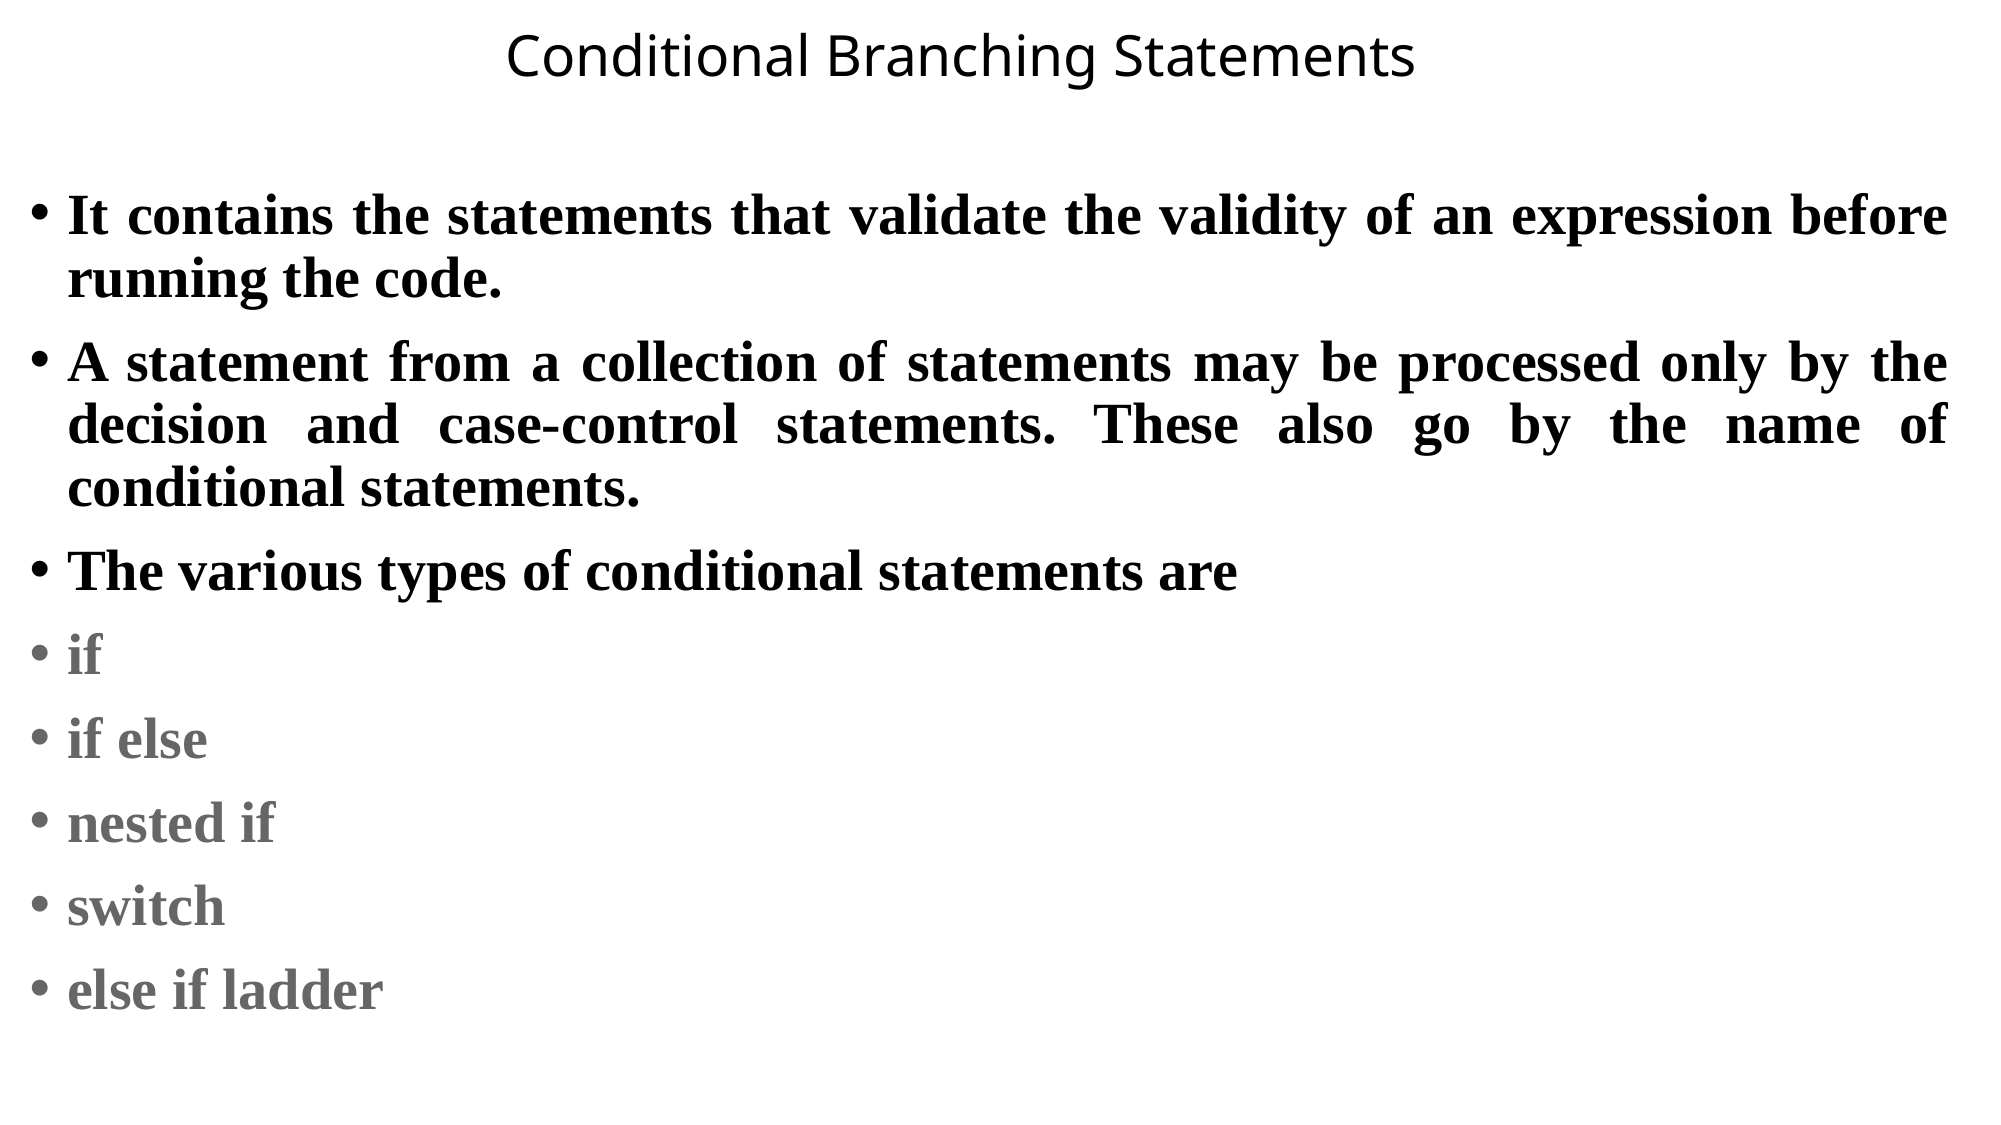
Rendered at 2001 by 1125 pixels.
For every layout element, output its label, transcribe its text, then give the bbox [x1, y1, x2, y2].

title Conditional Branching Statements [106, 19, 1832, 97]
list It contains the statements that validate the validity of an expression before running the code. A statement from a collection of statements may be processed only by the decision and case-control statements. These also go by the name of conditional statements. The various types of conditional statements are if if else nested if switch else if ladder [14, 176, 1965, 1106]
